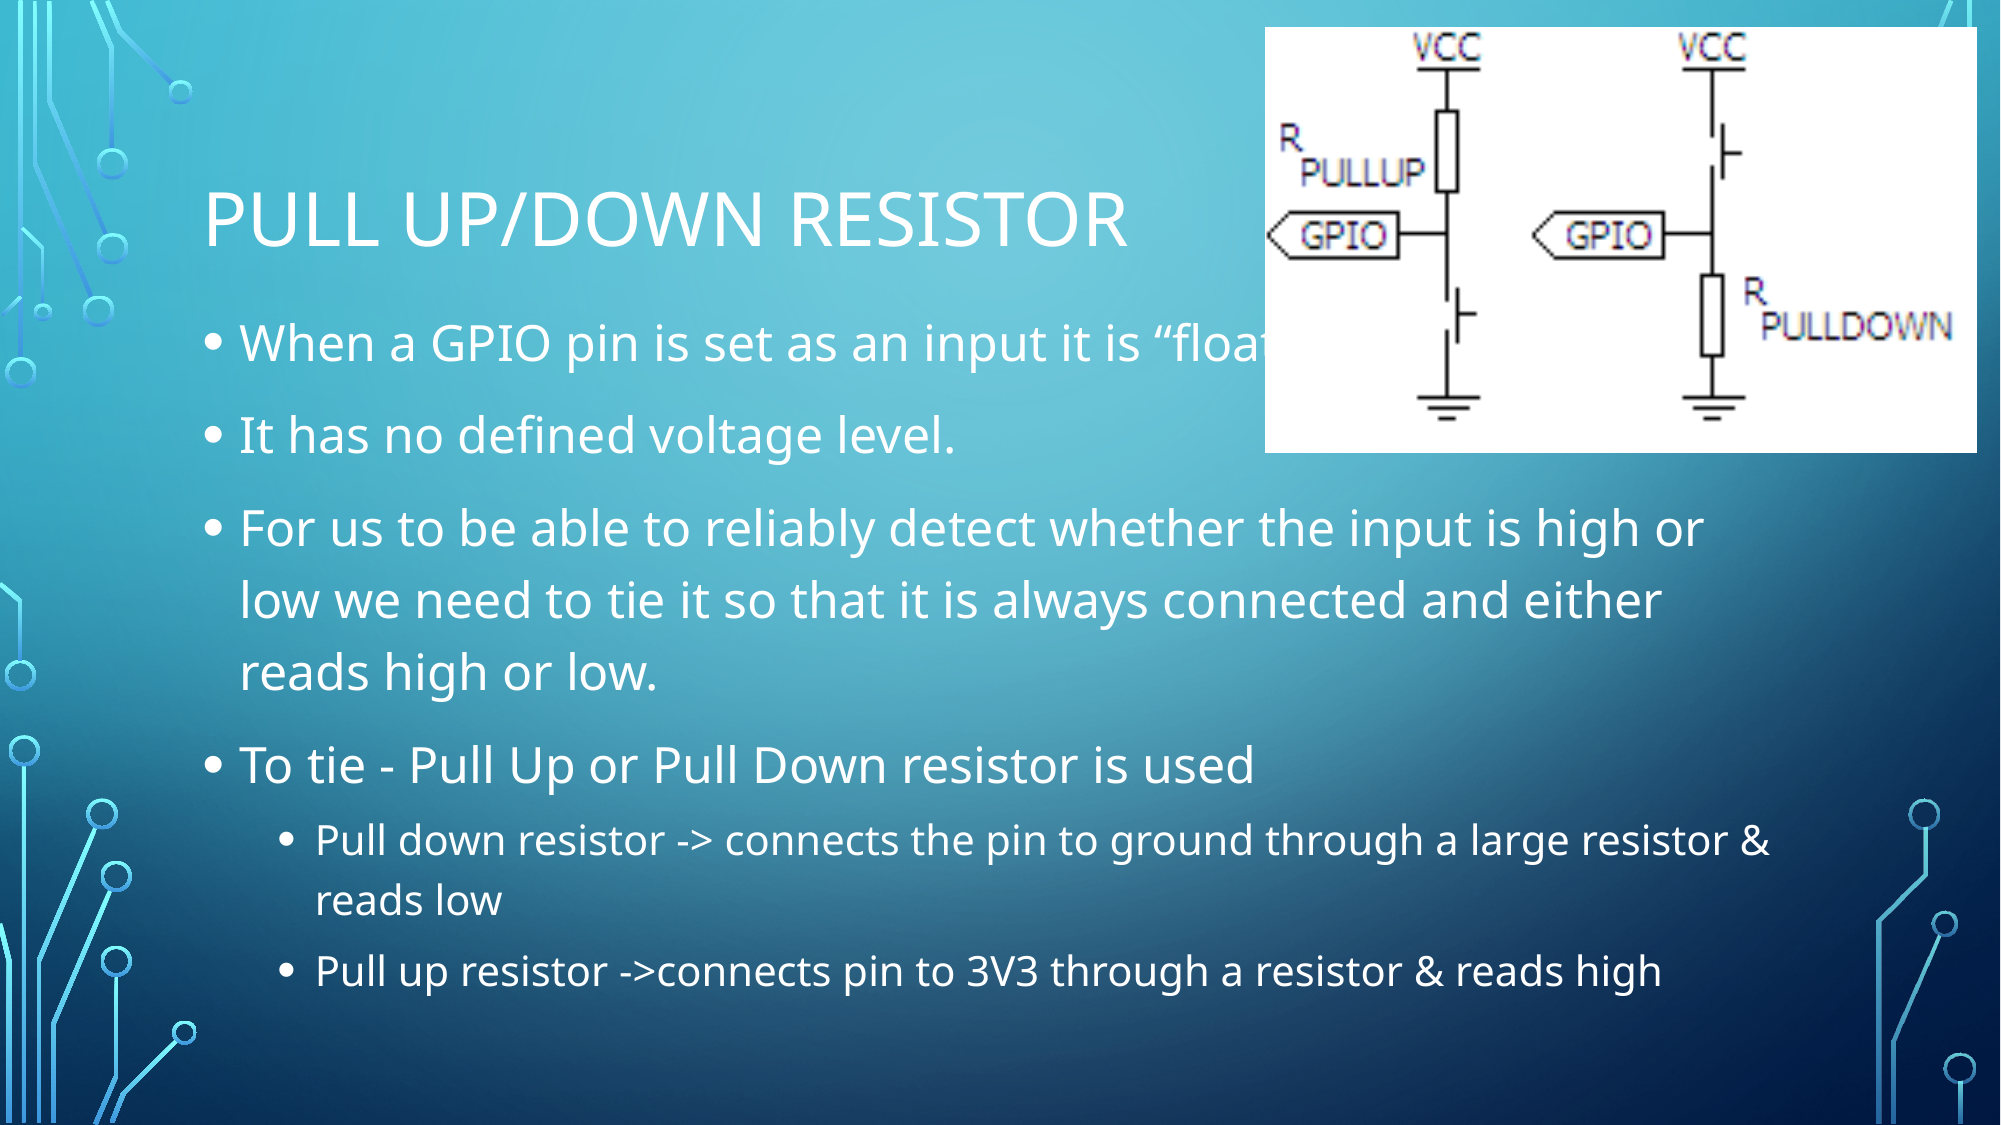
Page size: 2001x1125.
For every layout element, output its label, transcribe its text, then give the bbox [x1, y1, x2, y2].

list When a GPIO pin is set as an input it is “floating”. It has no defined voltage level. For us to be able to reliably detect whether the input is high or low we need to tie it so that it is always connected and either reads high or low. To tie - Pull Up or Pull Down resistor is used Pull down resistor -> connects the pin to ground through a large resistor & reads low Pull up resistor ->connects pin to 3V3 through a resistor & reads high [187, 291, 1813, 1021]
picture [1265, 27, 1977, 453]
title PULl UP/DOWN resistor [187, 101, 1265, 291]
